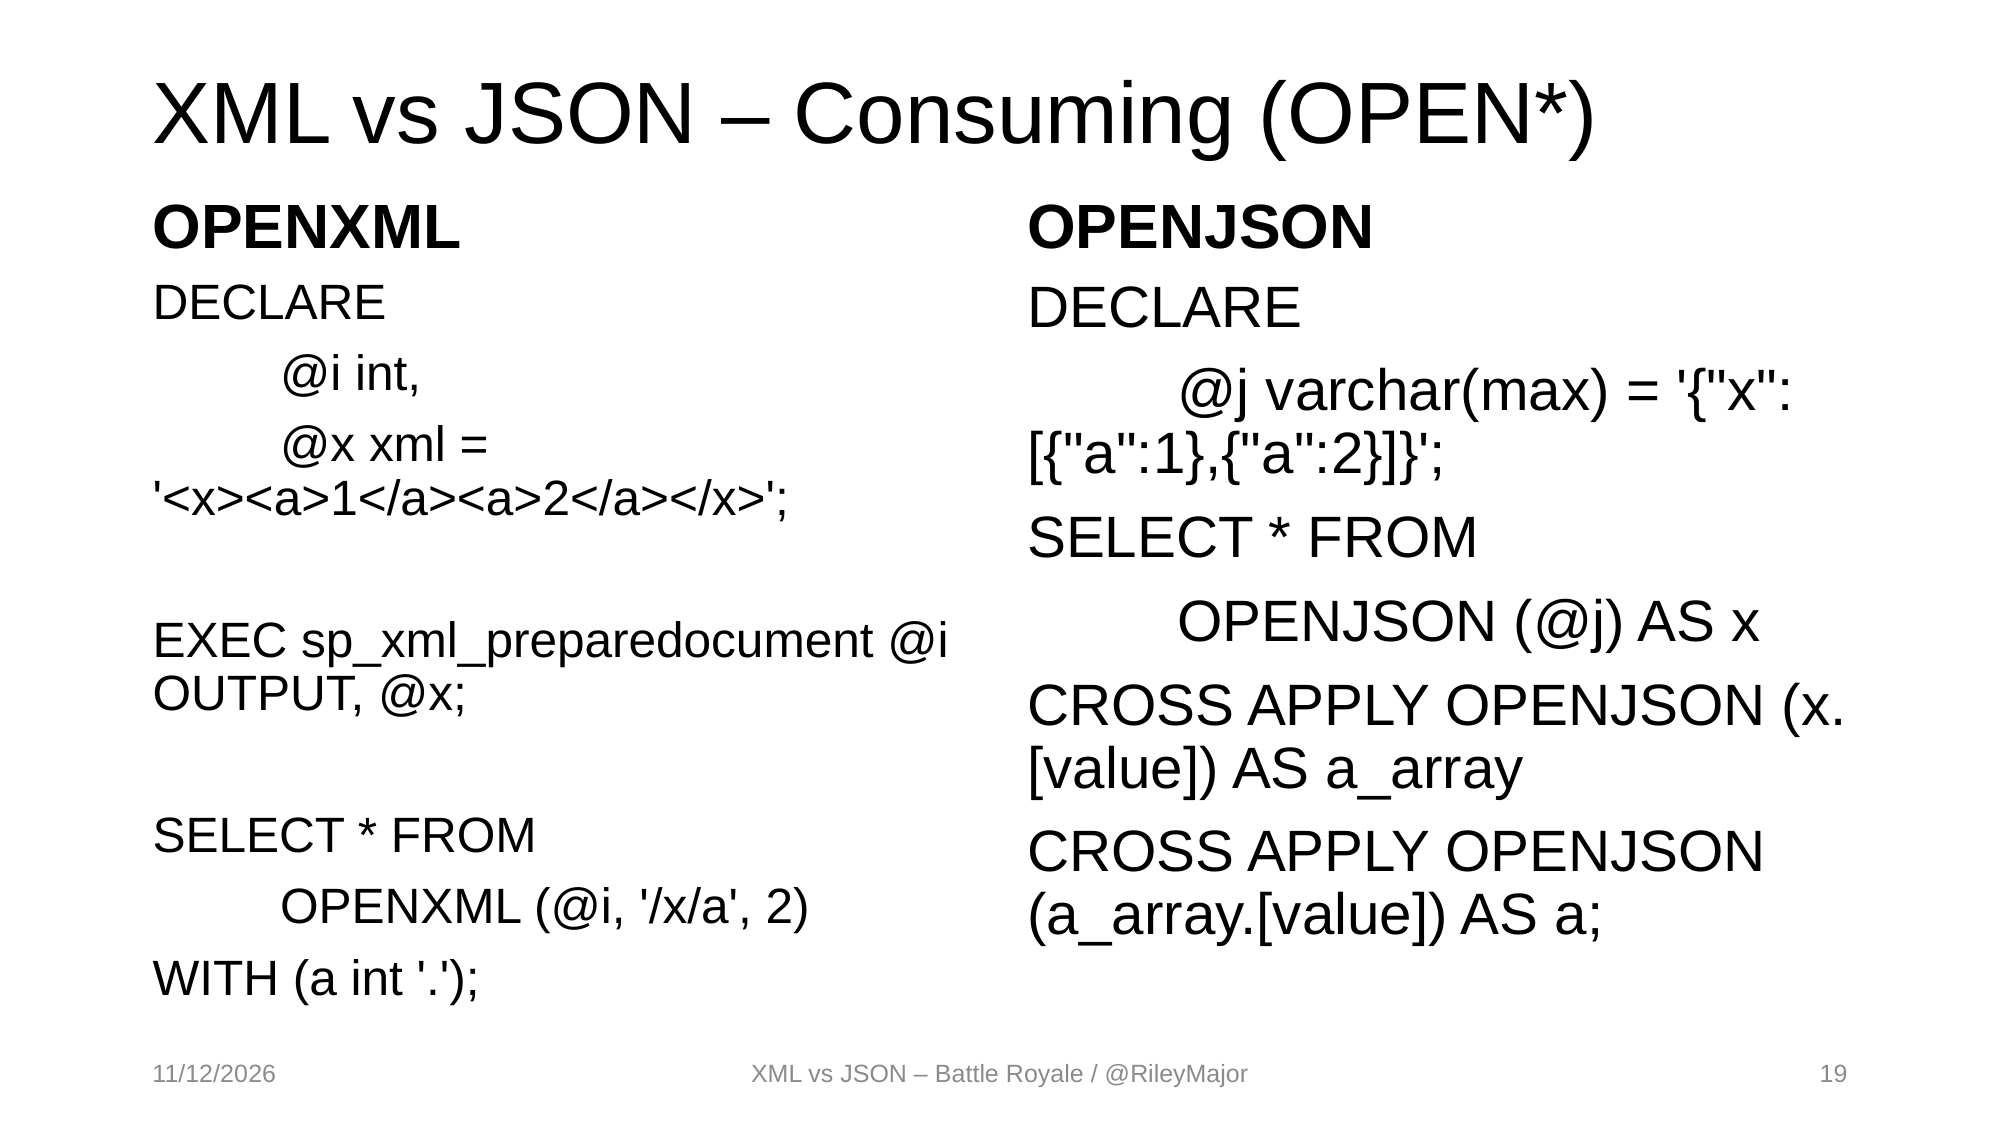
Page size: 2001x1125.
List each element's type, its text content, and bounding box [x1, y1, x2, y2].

list OPENJSON [1012, 169, 1863, 269]
footer XML vs JSON – Battle Royale / @RileyMajor [662, 1042, 1338, 1103]
title XML vs JSON – Consuming (OPEN*) [137, 59, 1863, 170]
list DECLARE @i int, @x xml = '<x><a>1</a><a>2</a></x>'; EXEC sp_xml_preparedocument @i OUTPUT, @x; SELECT * FROM OPENXML (@i, '/x/a', 2) WITH (a int '.'); [137, 269, 984, 1016]
list DECLARE @j varchar(max) = '{"x":[{"a":1},{"a":2}]}'; SELECT * FROM OPENJSON (@j) AS x CROSS APPLY OPENJSON (x.[value]) AS a_array CROSS APPLY OPENJSON (a_array.[value]) AS a; [1012, 269, 1863, 1016]
list OPENXML [137, 169, 984, 269]
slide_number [137, 1042, 588, 1103]
slide_number 19 [1412, 1042, 1863, 1103]
